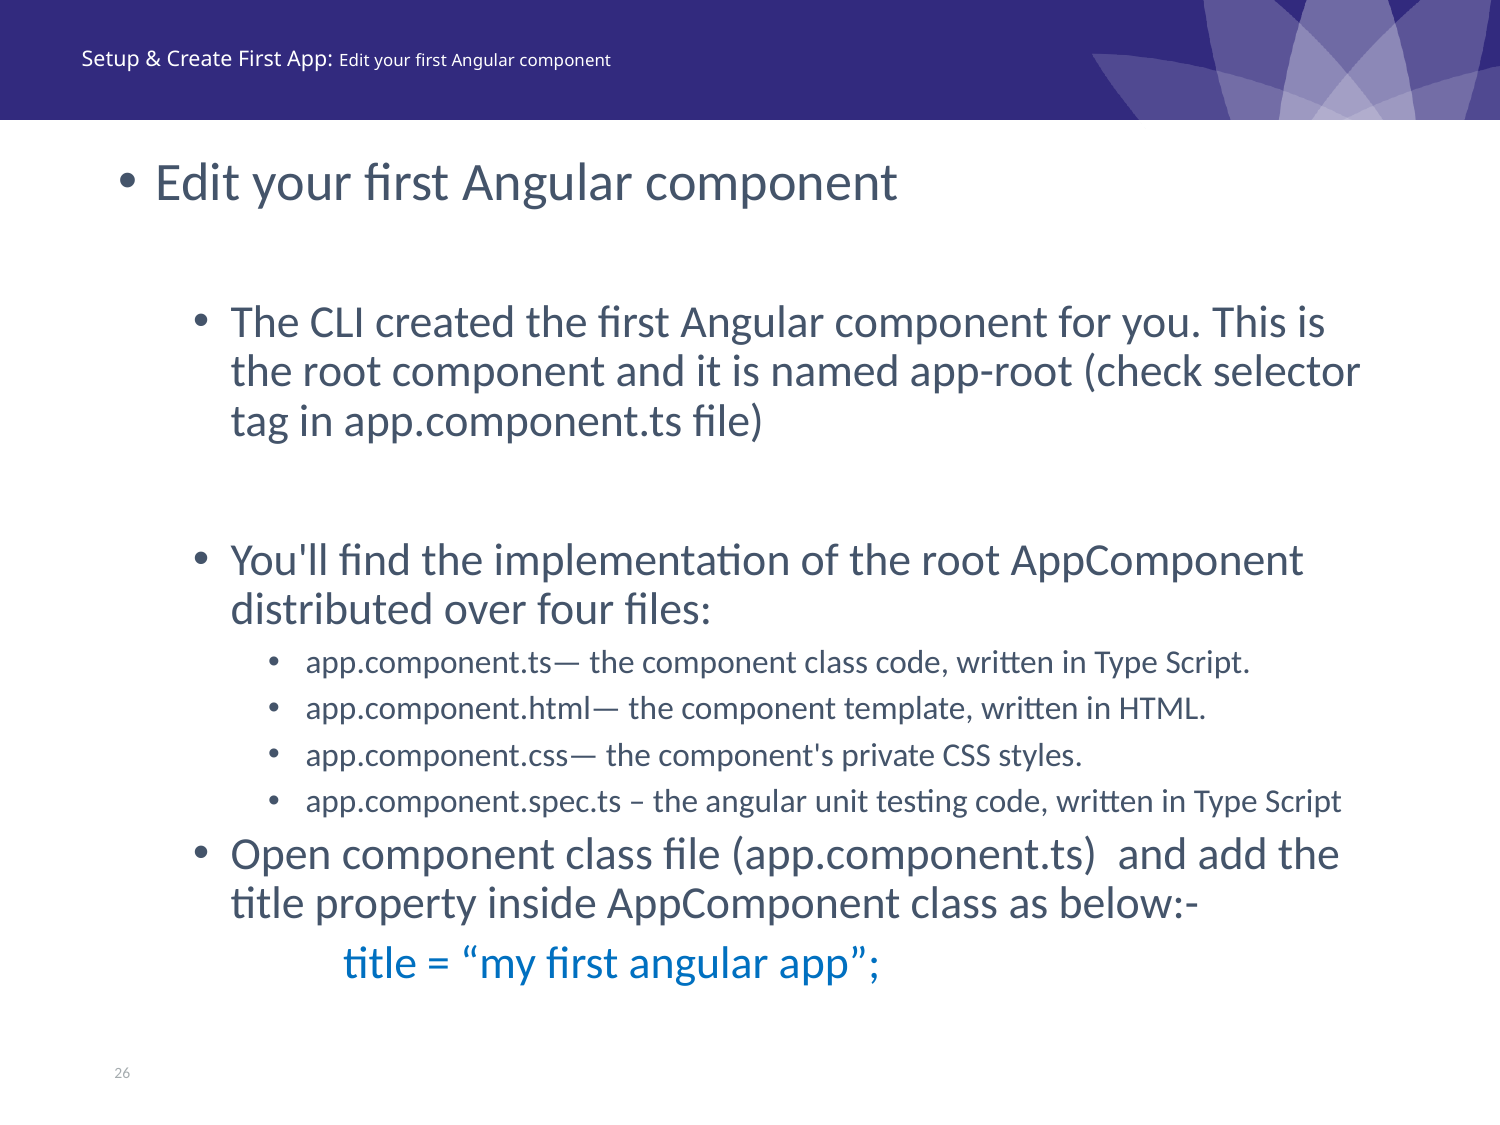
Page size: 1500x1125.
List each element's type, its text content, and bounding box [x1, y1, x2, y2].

list Edit your first Angular component The CLI created the first Angular component for you. This is the root component and it is named app-root (check selector tag in app.component.ts file) You'll find the implementation of the root AppComponent distributed over four files: app.component.ts— the component class code, written in Type Script. app.component.html— the component template, written in HTML. app.component.css— the component's private CSS styles. app.component.spec.ts – the angular unit testing code, written in Type Script Open component class file (app.component.ts) and add the title property inside AppComponent class as below:- title = “my first angular app”; [103, 146, 1397, 1016]
picture [1043, 0, 1500, 130]
title Setup & Create First App: Edit your first Angular component [66, 16, 1468, 105]
